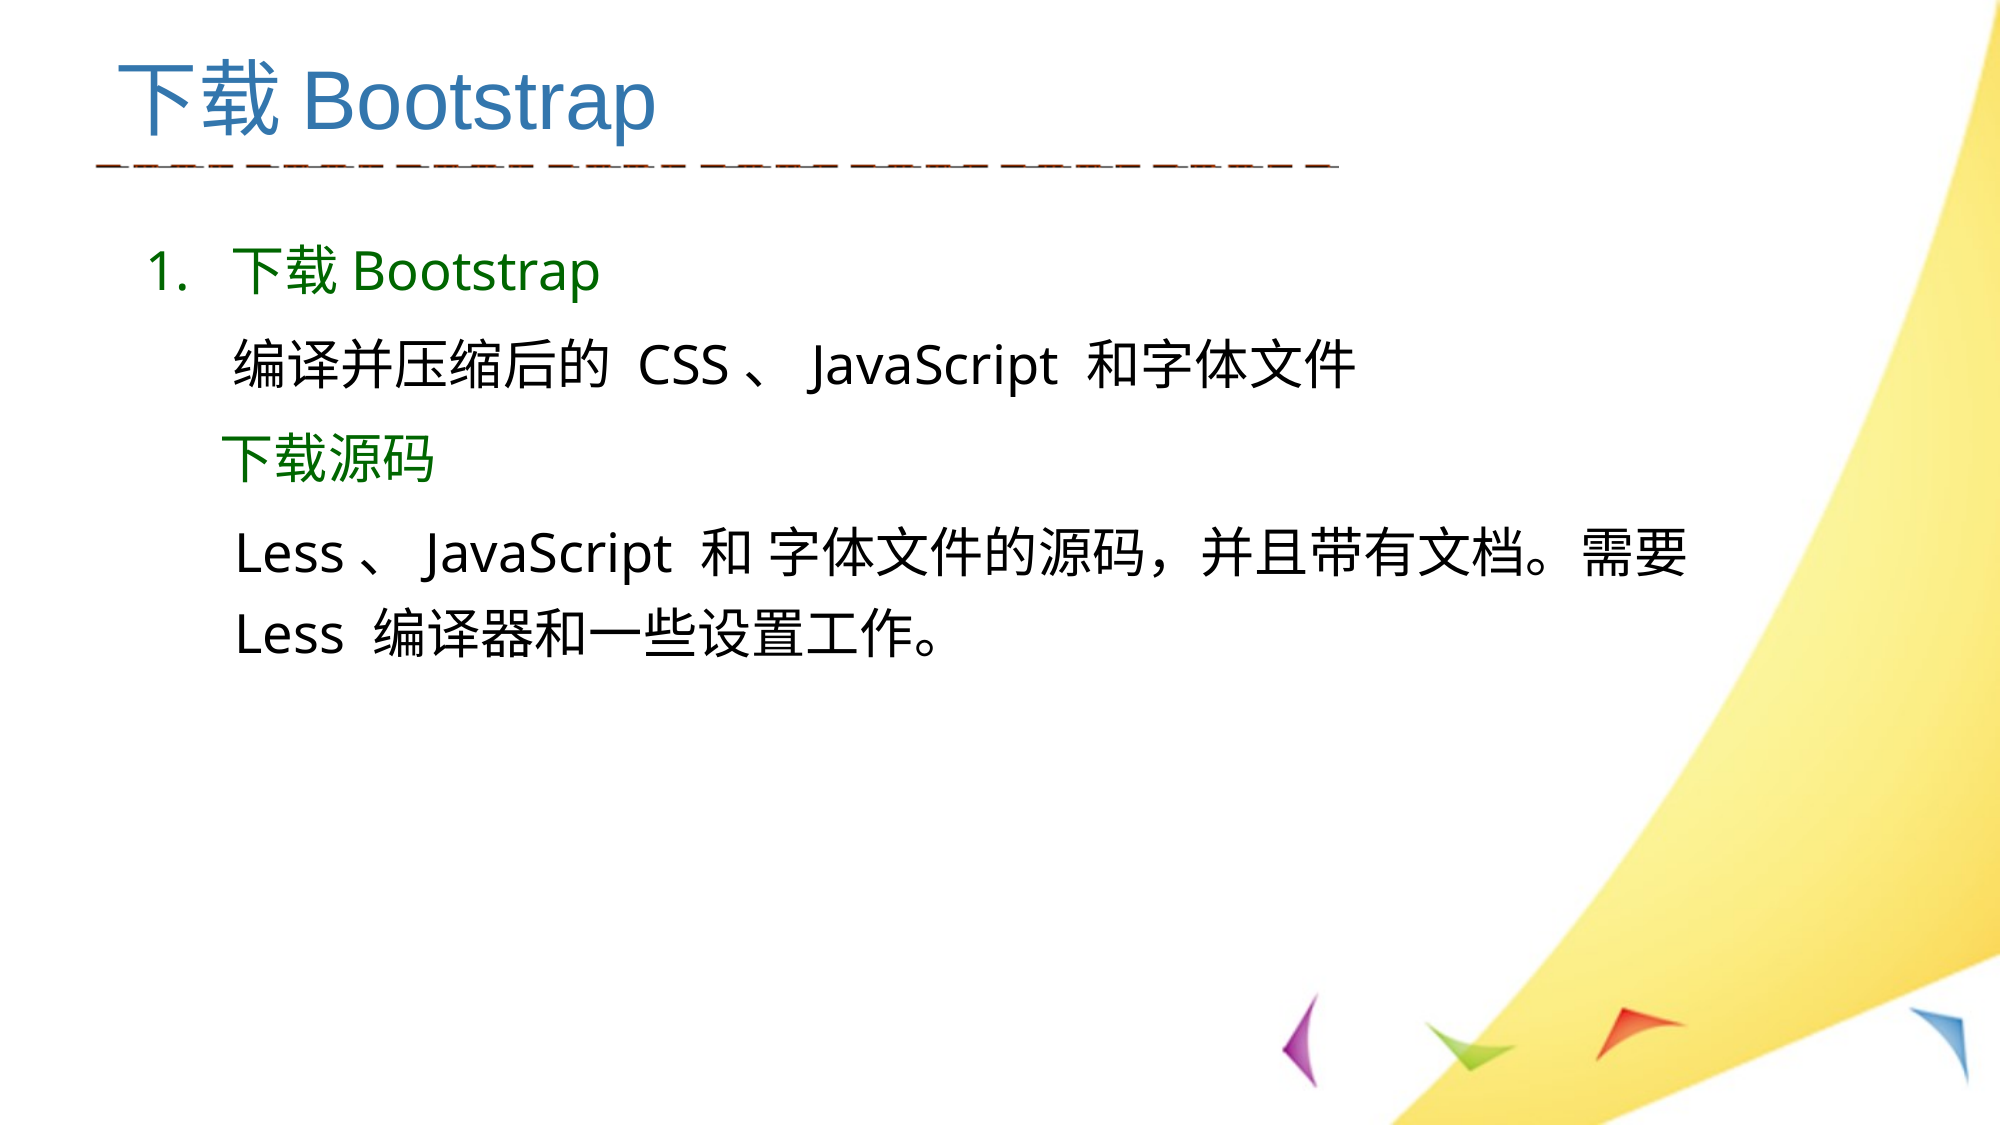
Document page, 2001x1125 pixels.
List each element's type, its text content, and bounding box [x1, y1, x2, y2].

title 下载Bootstrap [99, 31, 1707, 162]
text_box 下载Bootstrap 编译并压缩后的 CSS、JavaScript 和字体文件 下载源码 Less、JavaScript 和 字体文件的源码，并且带有文档。需要 Less 编译器和一些设置工作。 [130, 212, 1828, 672]
picture [88, 0, 2000, 1125]
